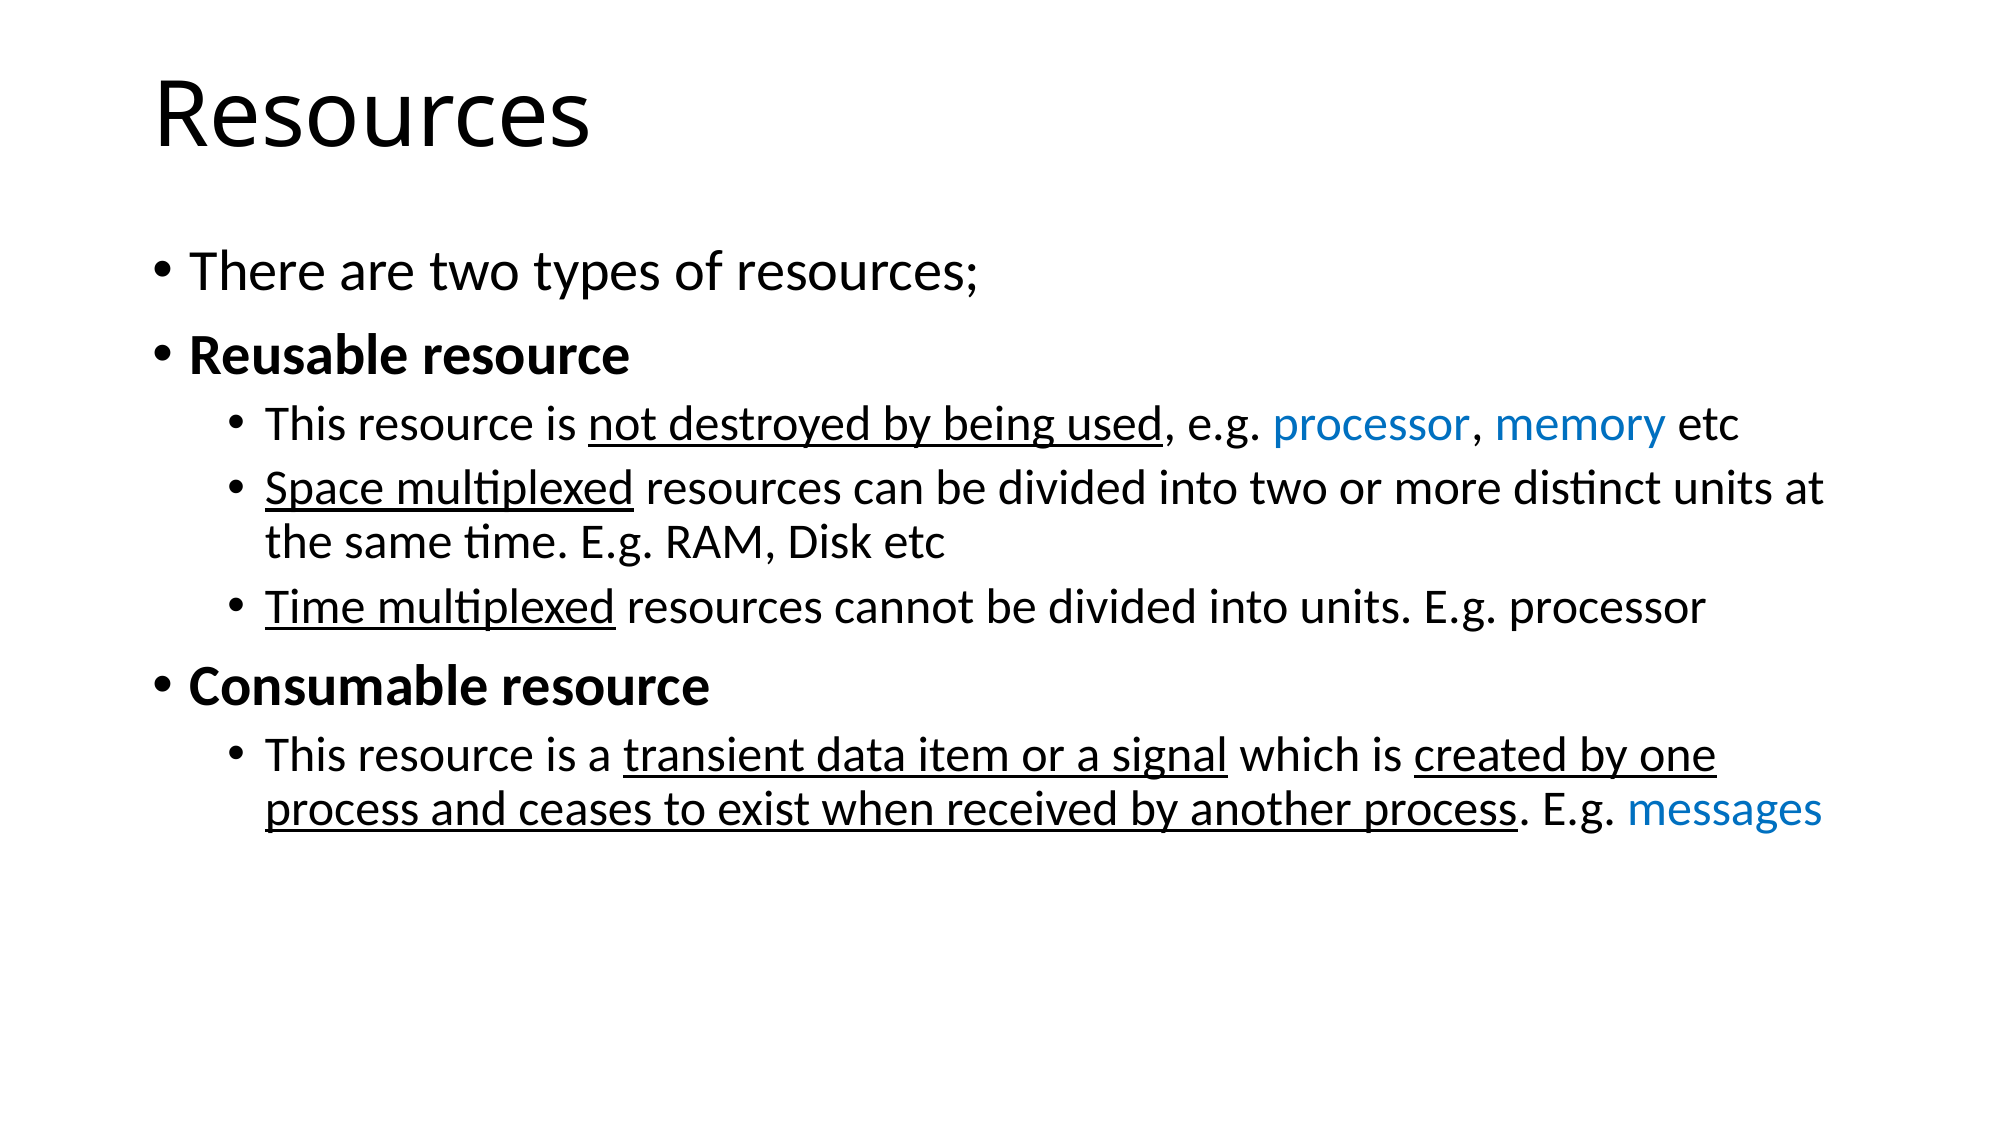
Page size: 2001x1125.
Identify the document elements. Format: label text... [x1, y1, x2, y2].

list There are two types of resources; Reusable resource This resource is not destroyed by being used, e.g. processor, memory etc Space multiplexed resources can be divided into two or more distinct units at the same time. E.g. RAM, Disk etc Time multiplexed resources cannot be divided into units. E.g. processor Consumable resource This resource is a transient data item or a signal which is created by one process and ceases to exist when received by another process. E.g. messages [137, 232, 1863, 1043]
title Resources [137, 7, 1863, 226]
